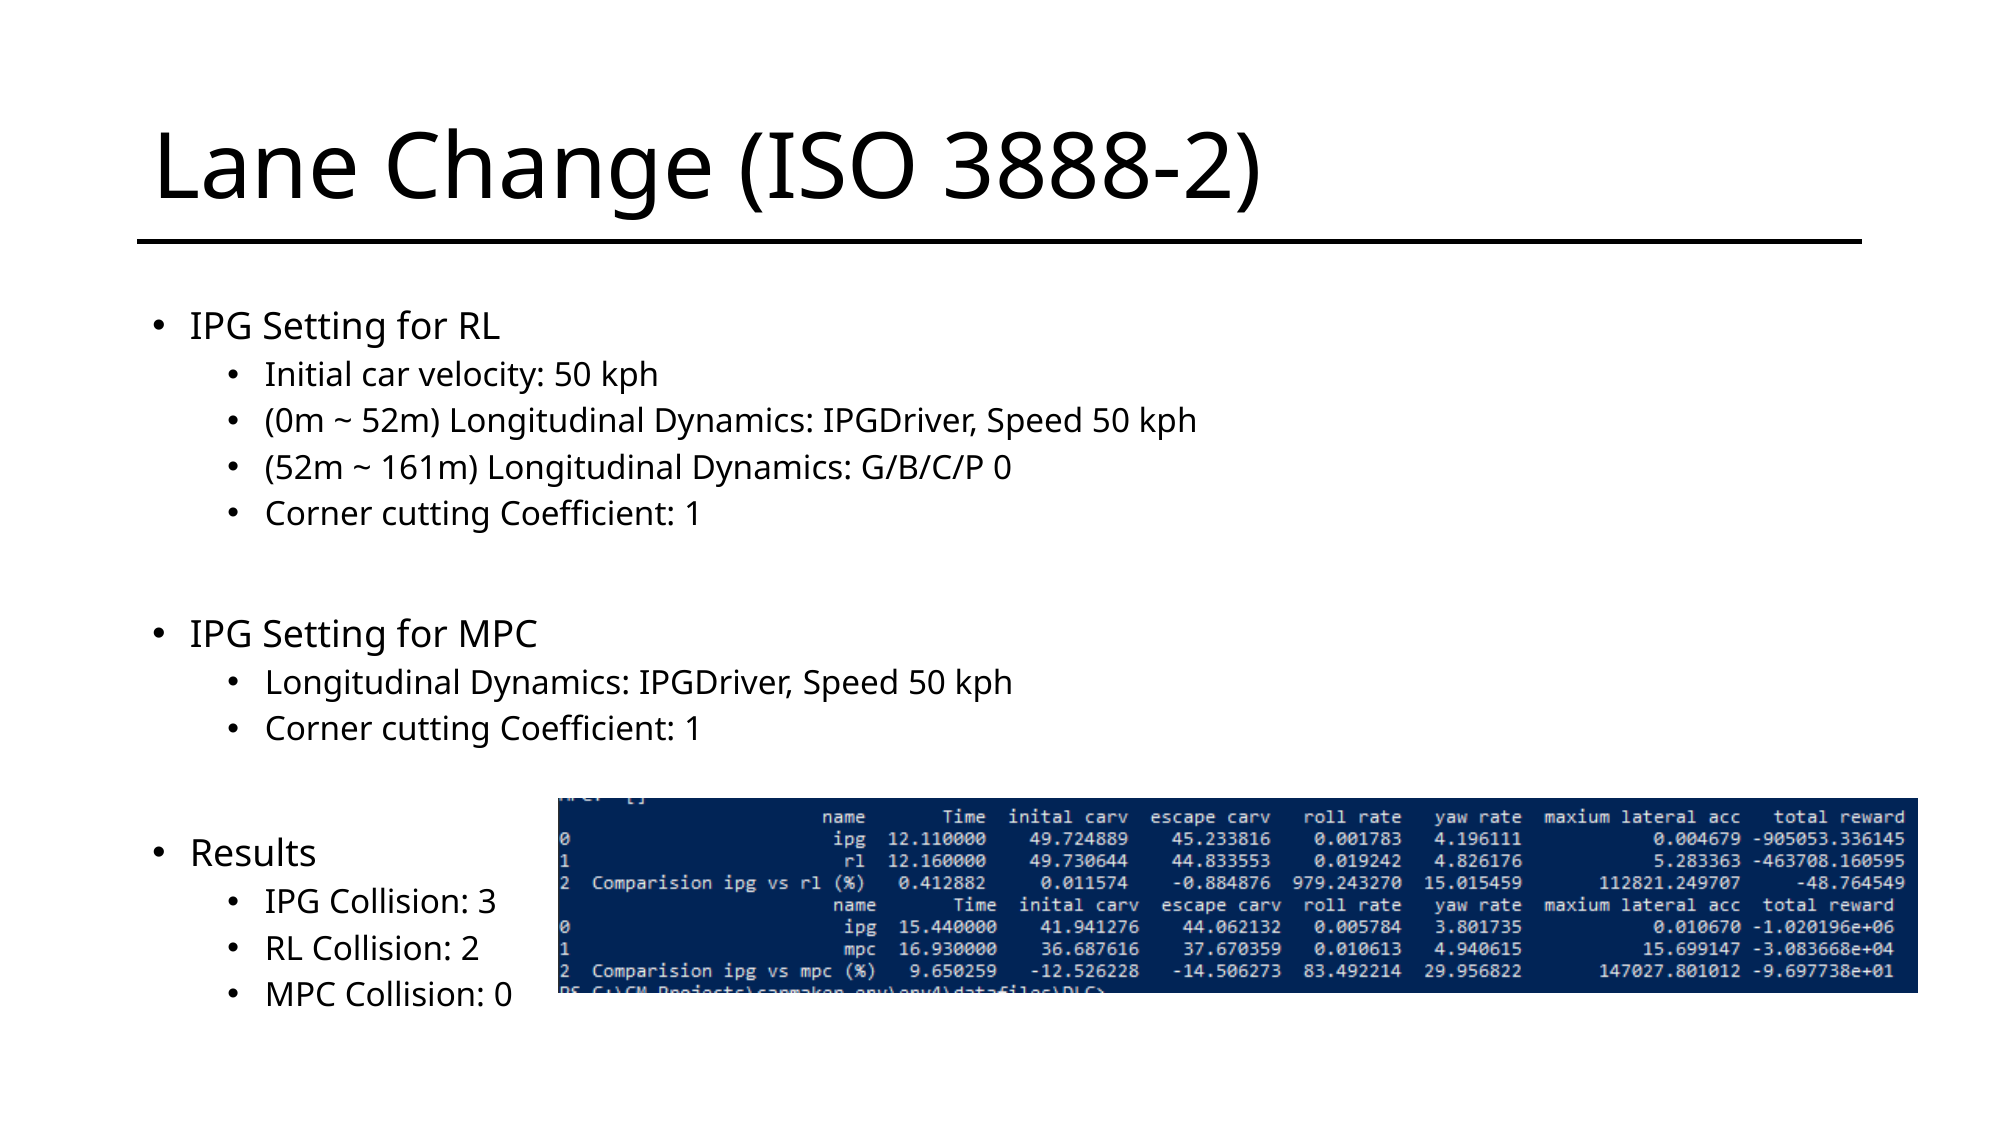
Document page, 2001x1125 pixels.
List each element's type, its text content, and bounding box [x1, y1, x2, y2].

list IPG Setting for RL Initial car velocity: 50 kph (0m ~ 52m) Longitudinal Dynamics: IPGDriver, Speed 50 kph (52m ~ 161m) Longitudinal Dynamics: G/B/C/P 0 Corner cutting Coefficient: 1 IPG Setting for MPC Longitudinal Dynamics: IPGDriver, Speed 50 kph Corner cutting Coefficient: 1 Results IPG Collision: 3 RL Collision: 2 MPC Collision: 0 [137, 299, 1863, 1014]
picture [558, 798, 1918, 993]
title Lane Change (ISO 3888-2) [137, 59, 1863, 278]
